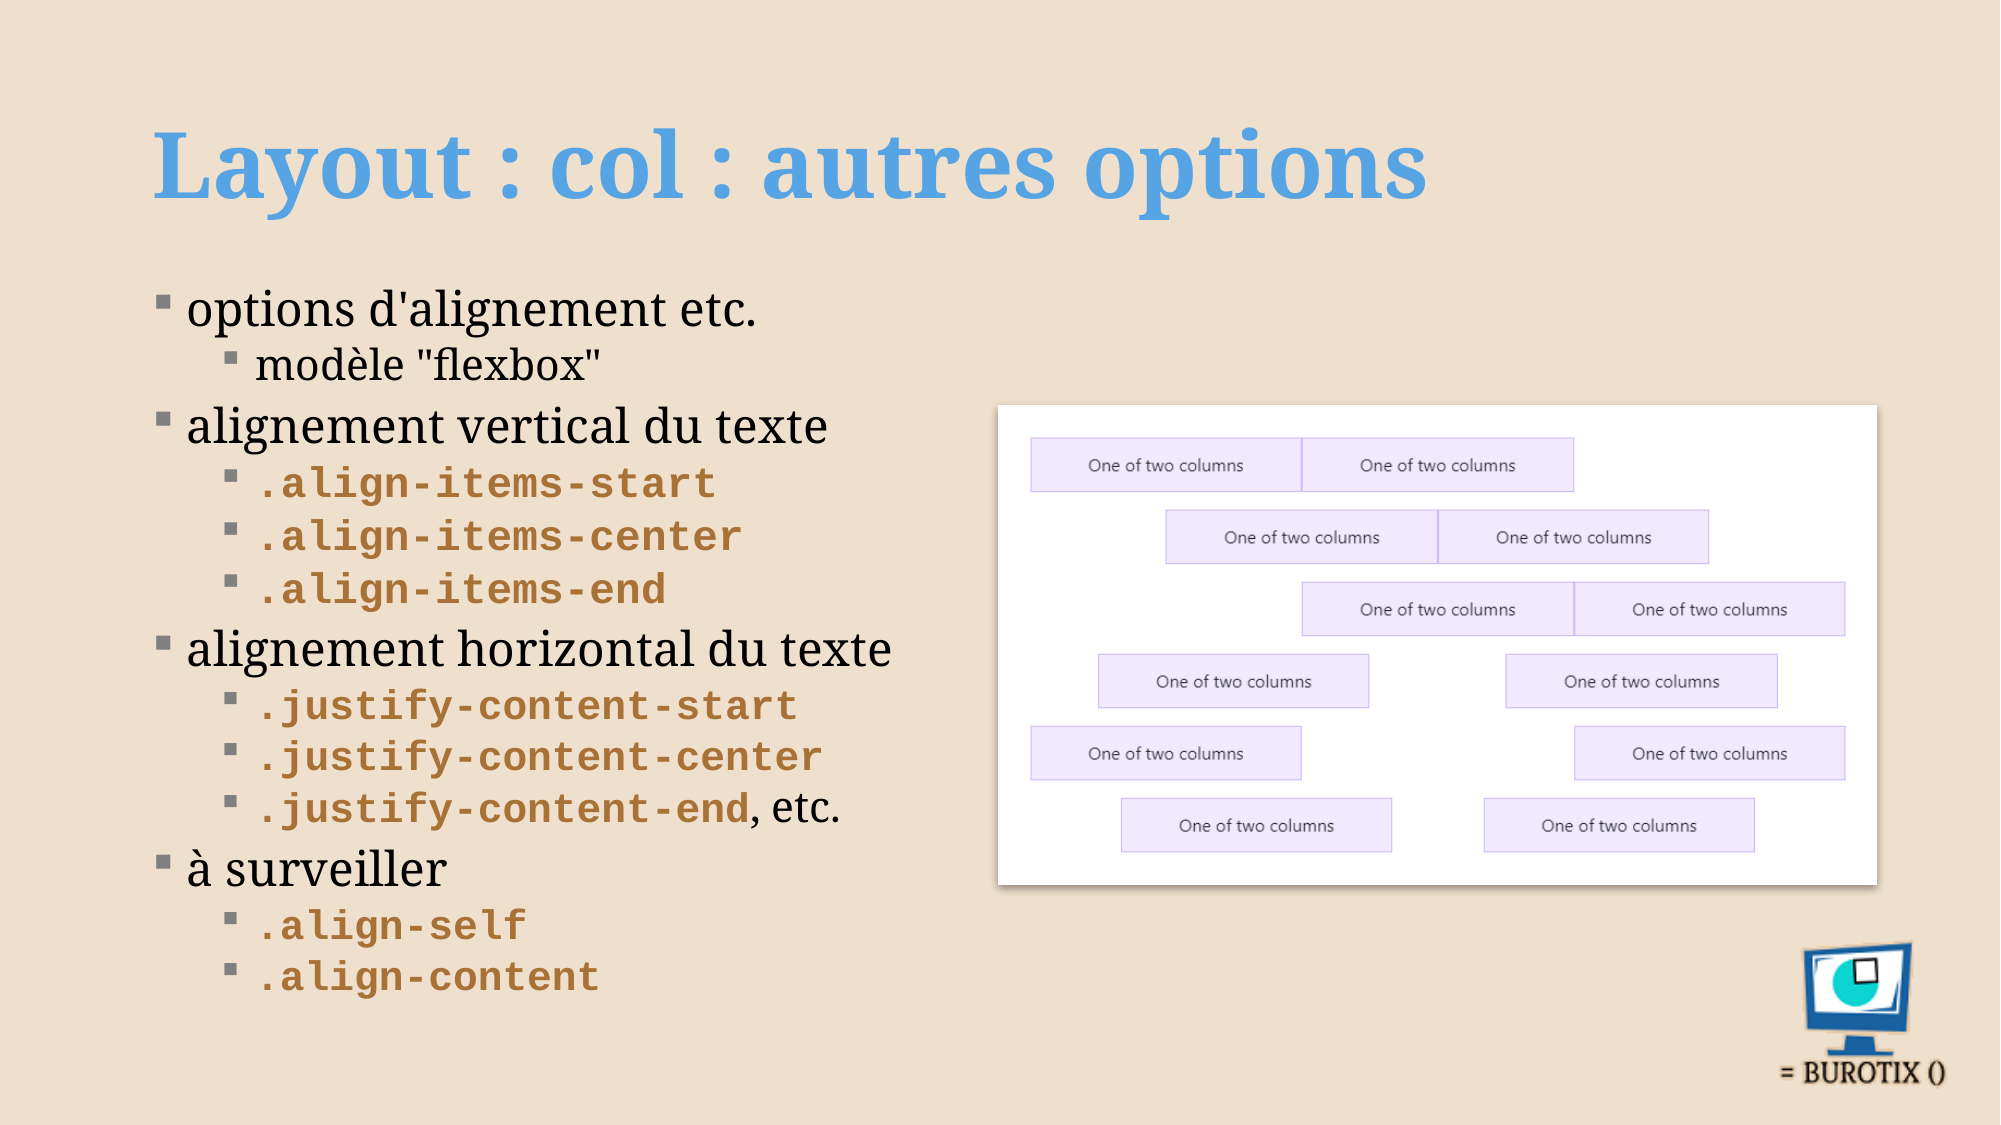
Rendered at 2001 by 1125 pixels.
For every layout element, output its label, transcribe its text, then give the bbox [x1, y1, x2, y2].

title Layout : col : autres options [137, 59, 1863, 278]
picture [1776, 938, 1949, 1089]
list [1012, 419, 1863, 871]
list options d'alignement etc. modèle "flexbox" alignement vertical du texte .align-items-start .align-items-center .align-items-end alignement horizontal du texte .justify-content-start .justify-content-center .justify-content-end, etc. à surveiller .align-self .align-content [137, 277, 1072, 1014]
